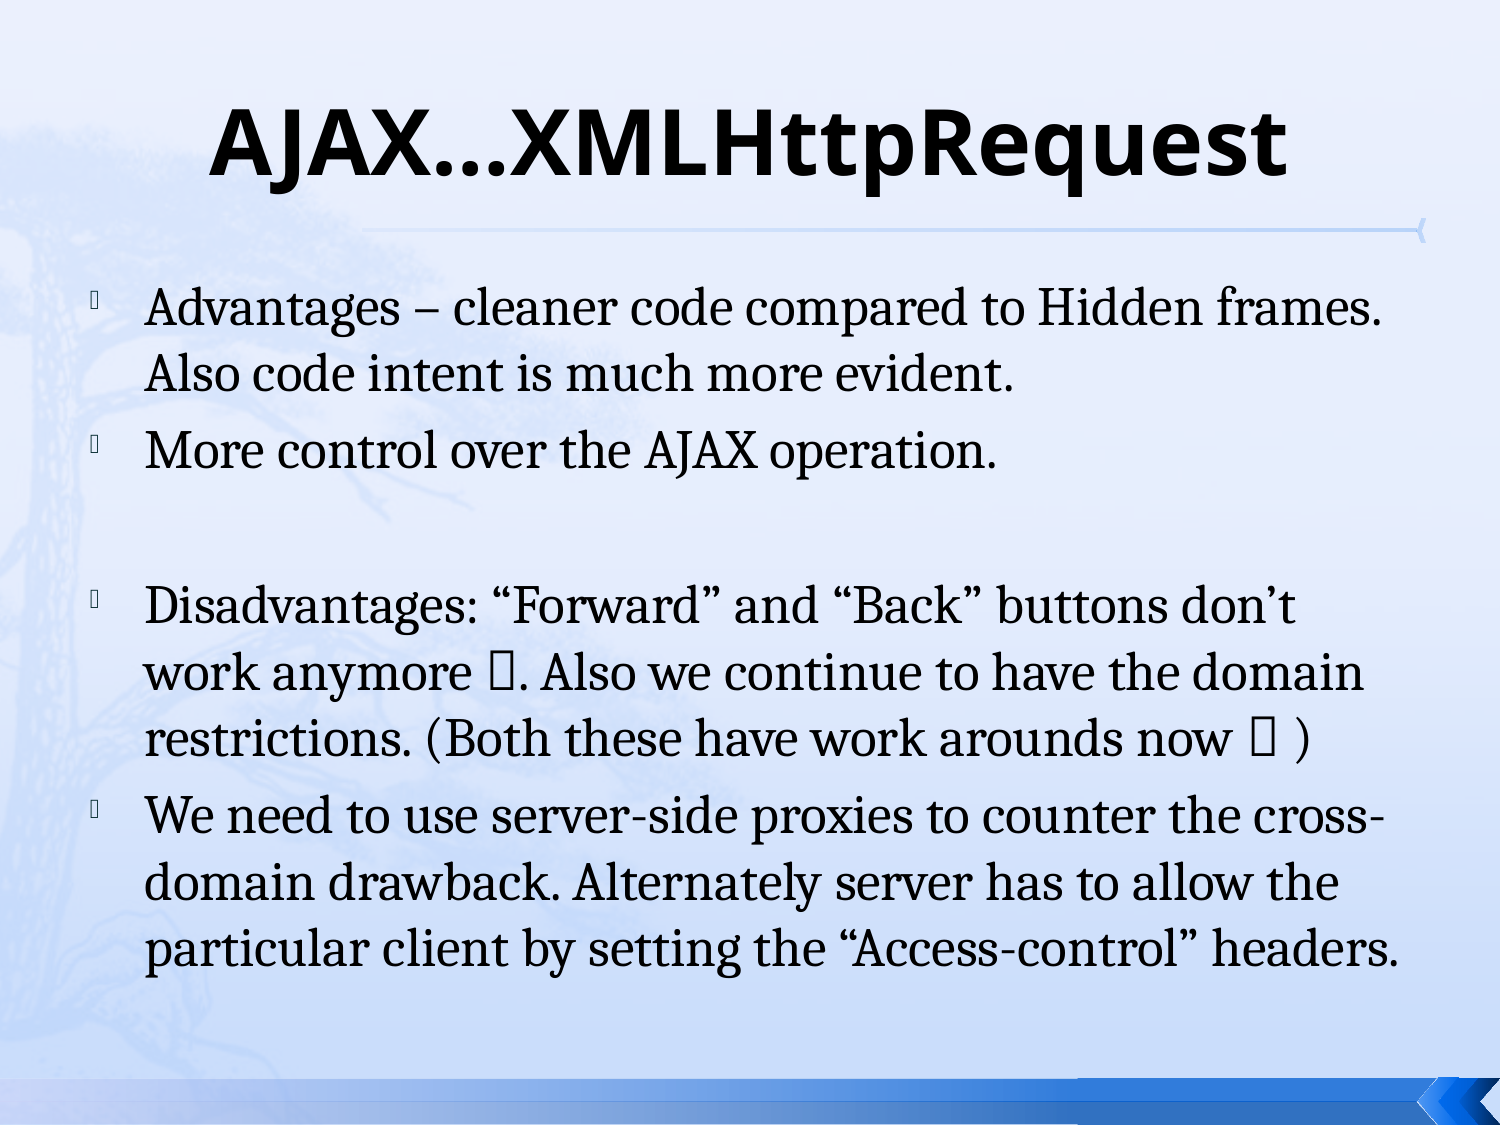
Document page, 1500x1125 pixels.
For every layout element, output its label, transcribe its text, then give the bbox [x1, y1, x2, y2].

title AJAX…XMLHttpRequest [75, 45, 1425, 233]
list Advantages – cleaner code compared to Hidden frames. Also code intent is much more evident. More control over the AJAX operation. Disadvantages: “Forward” and “Back” buttons don’t work anymore . Also we continue to have the domain restrictions. (Both these have work arounds now  ) We need to use server-side proxies to counter the cross-domain drawback. Alternately server has to allow the particular client by setting the “Access-control” headers. [75, 262, 1425, 1005]
